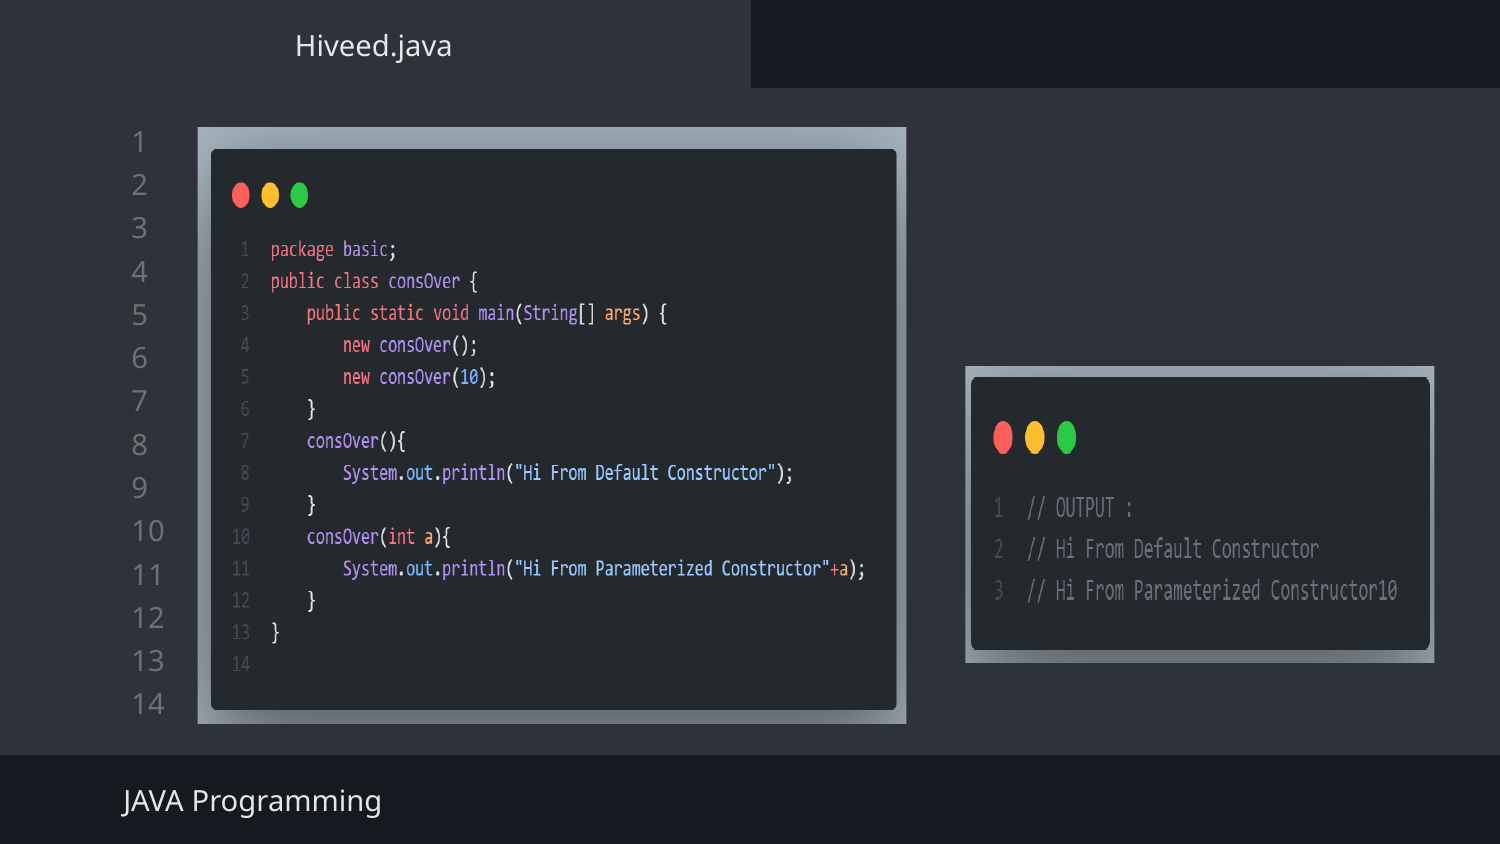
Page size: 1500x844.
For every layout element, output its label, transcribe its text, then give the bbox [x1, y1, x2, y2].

picture [197, 127, 907, 725]
subtitle Hiveed.java [0, 15, 749, 74]
picture [965, 366, 1435, 663]
subtitle JAVA Programming [108, 770, 907, 829]
